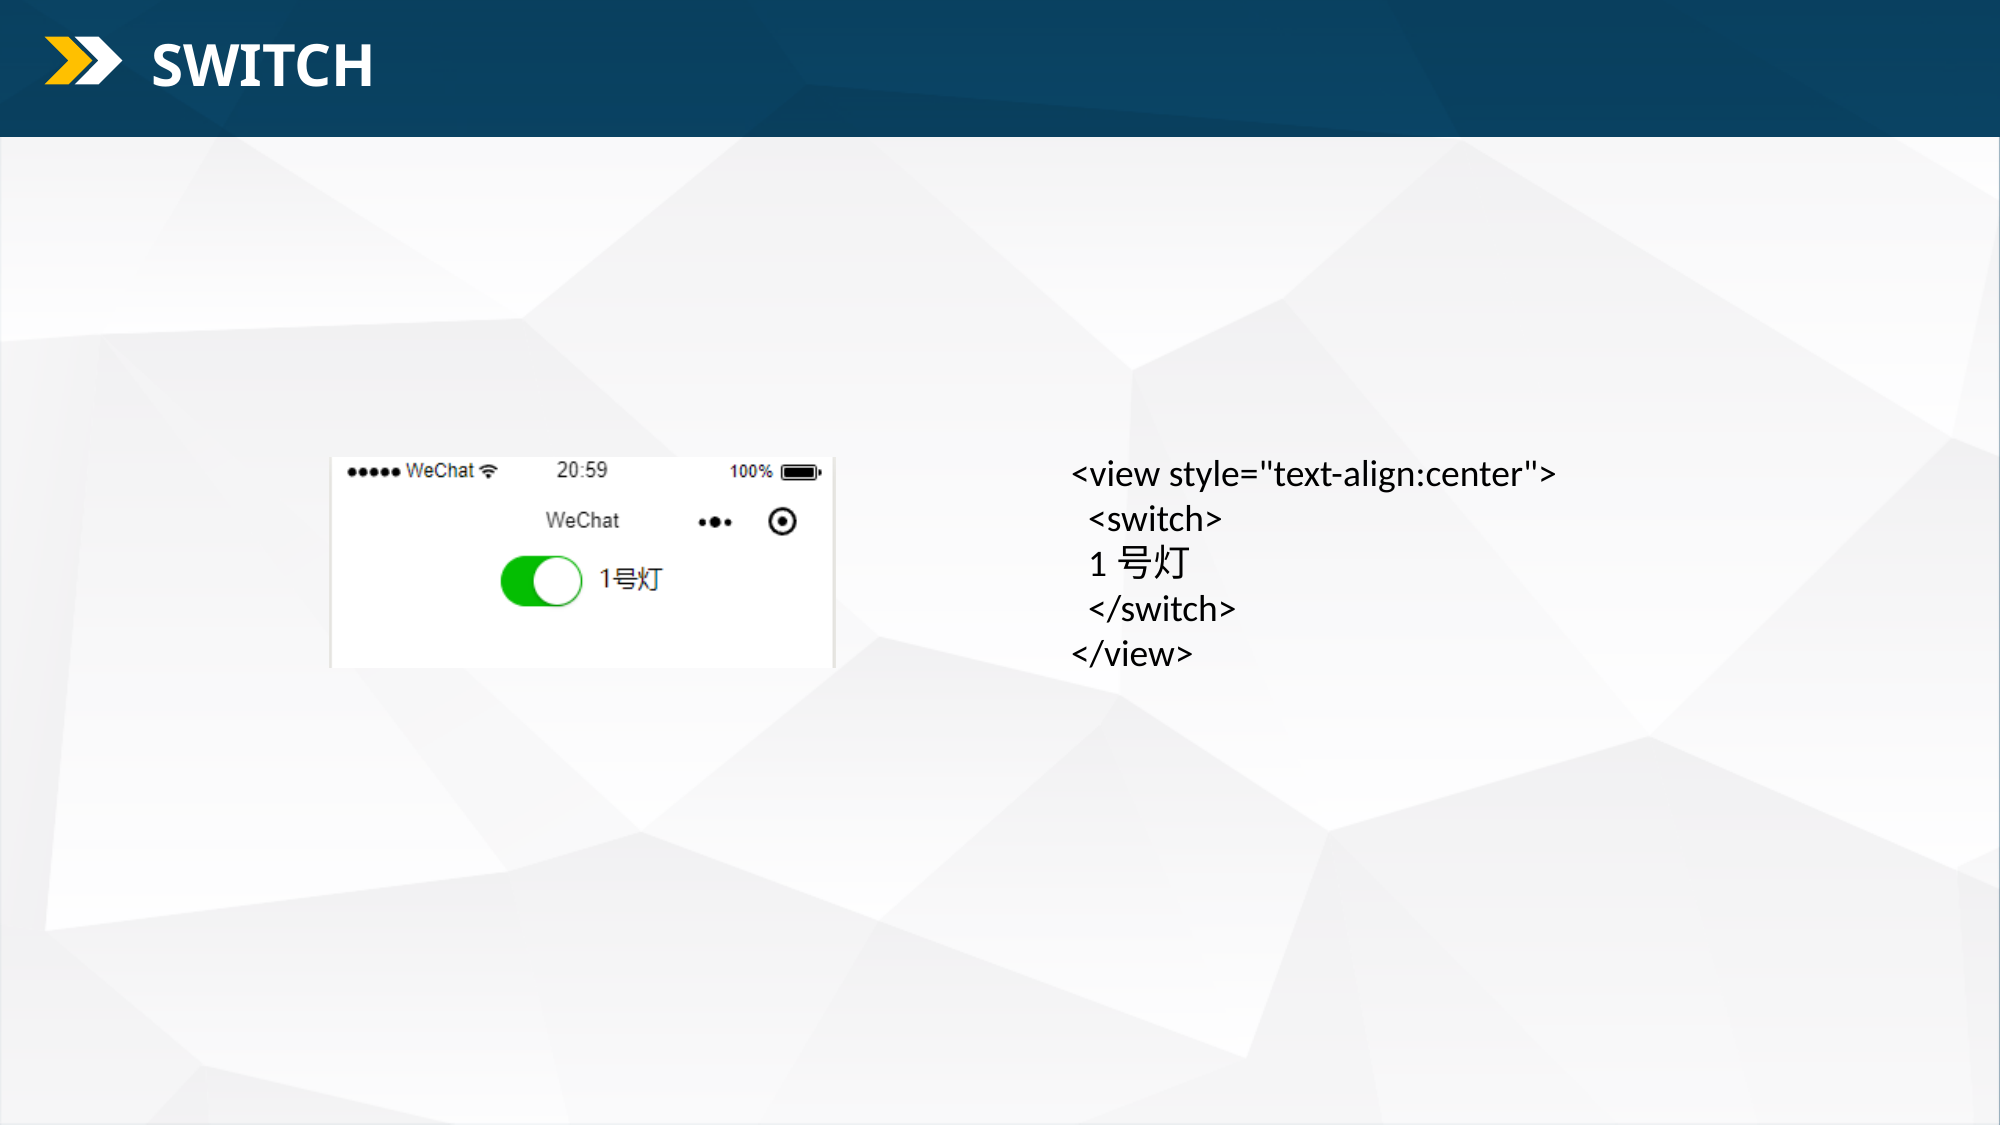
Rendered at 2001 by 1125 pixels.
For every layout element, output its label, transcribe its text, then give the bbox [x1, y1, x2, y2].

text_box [44, 36, 123, 85]
text_box SWITCH [136, 21, 392, 106]
picture [0, 0, 2000, 1125]
text_box <view style="text-align:center"> <switch> 1号灯 </switch> </view> [1056, 441, 1912, 682]
